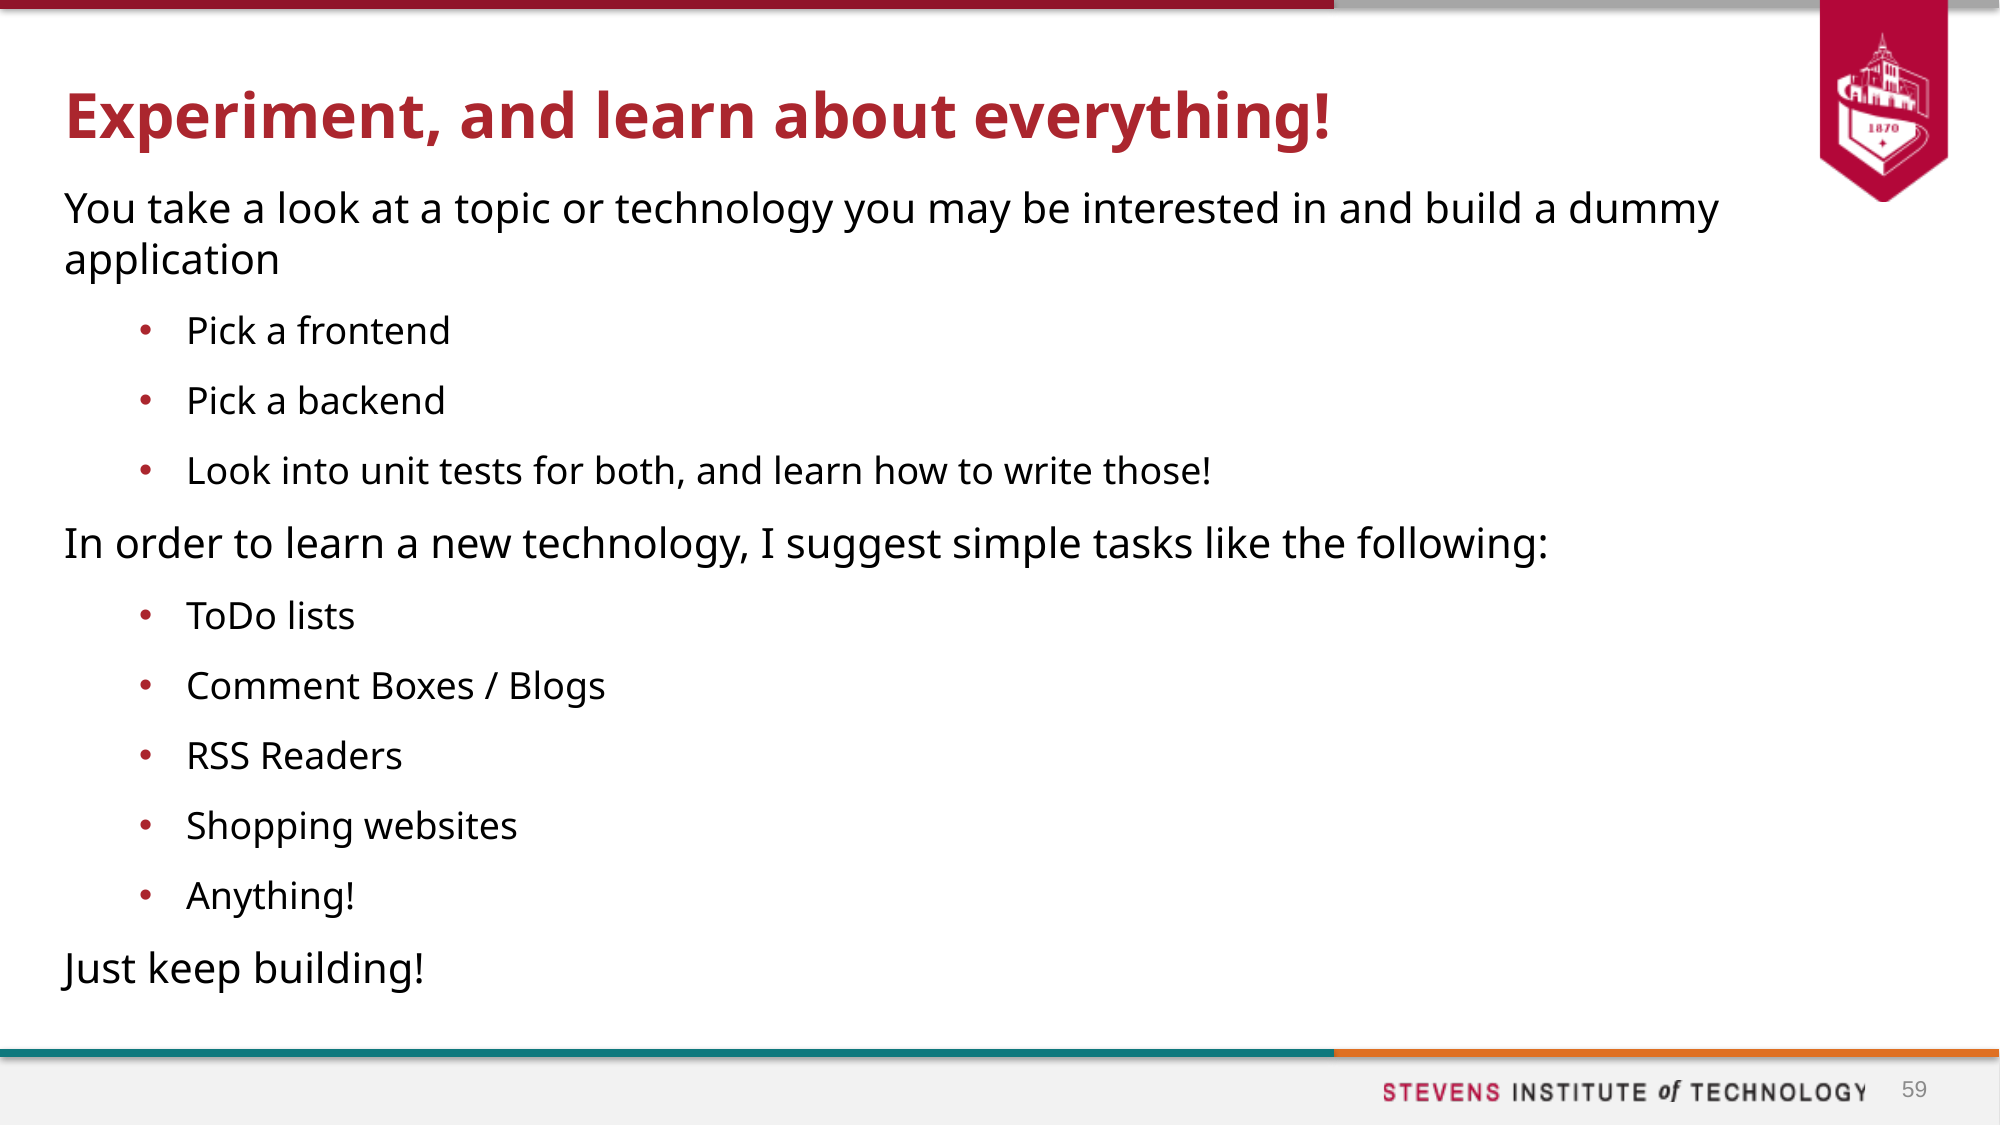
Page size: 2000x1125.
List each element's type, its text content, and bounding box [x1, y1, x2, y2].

slide_number 59 [1862, 1057, 1967, 1118]
list You take a look at a topic or technology you may be interested in and build a dummy application Pick a frontend Pick a backend Look into unit tests for both, and learn how to write those! In order to learn a new technology, I suggest simple tasks like the following: ToDo lists Comment Boxes / Blogs RSS Readers Shopping websites Anything! Just keep building! [49, 174, 1951, 895]
title Experiment, and learn about everything! [49, 68, 1661, 157]
